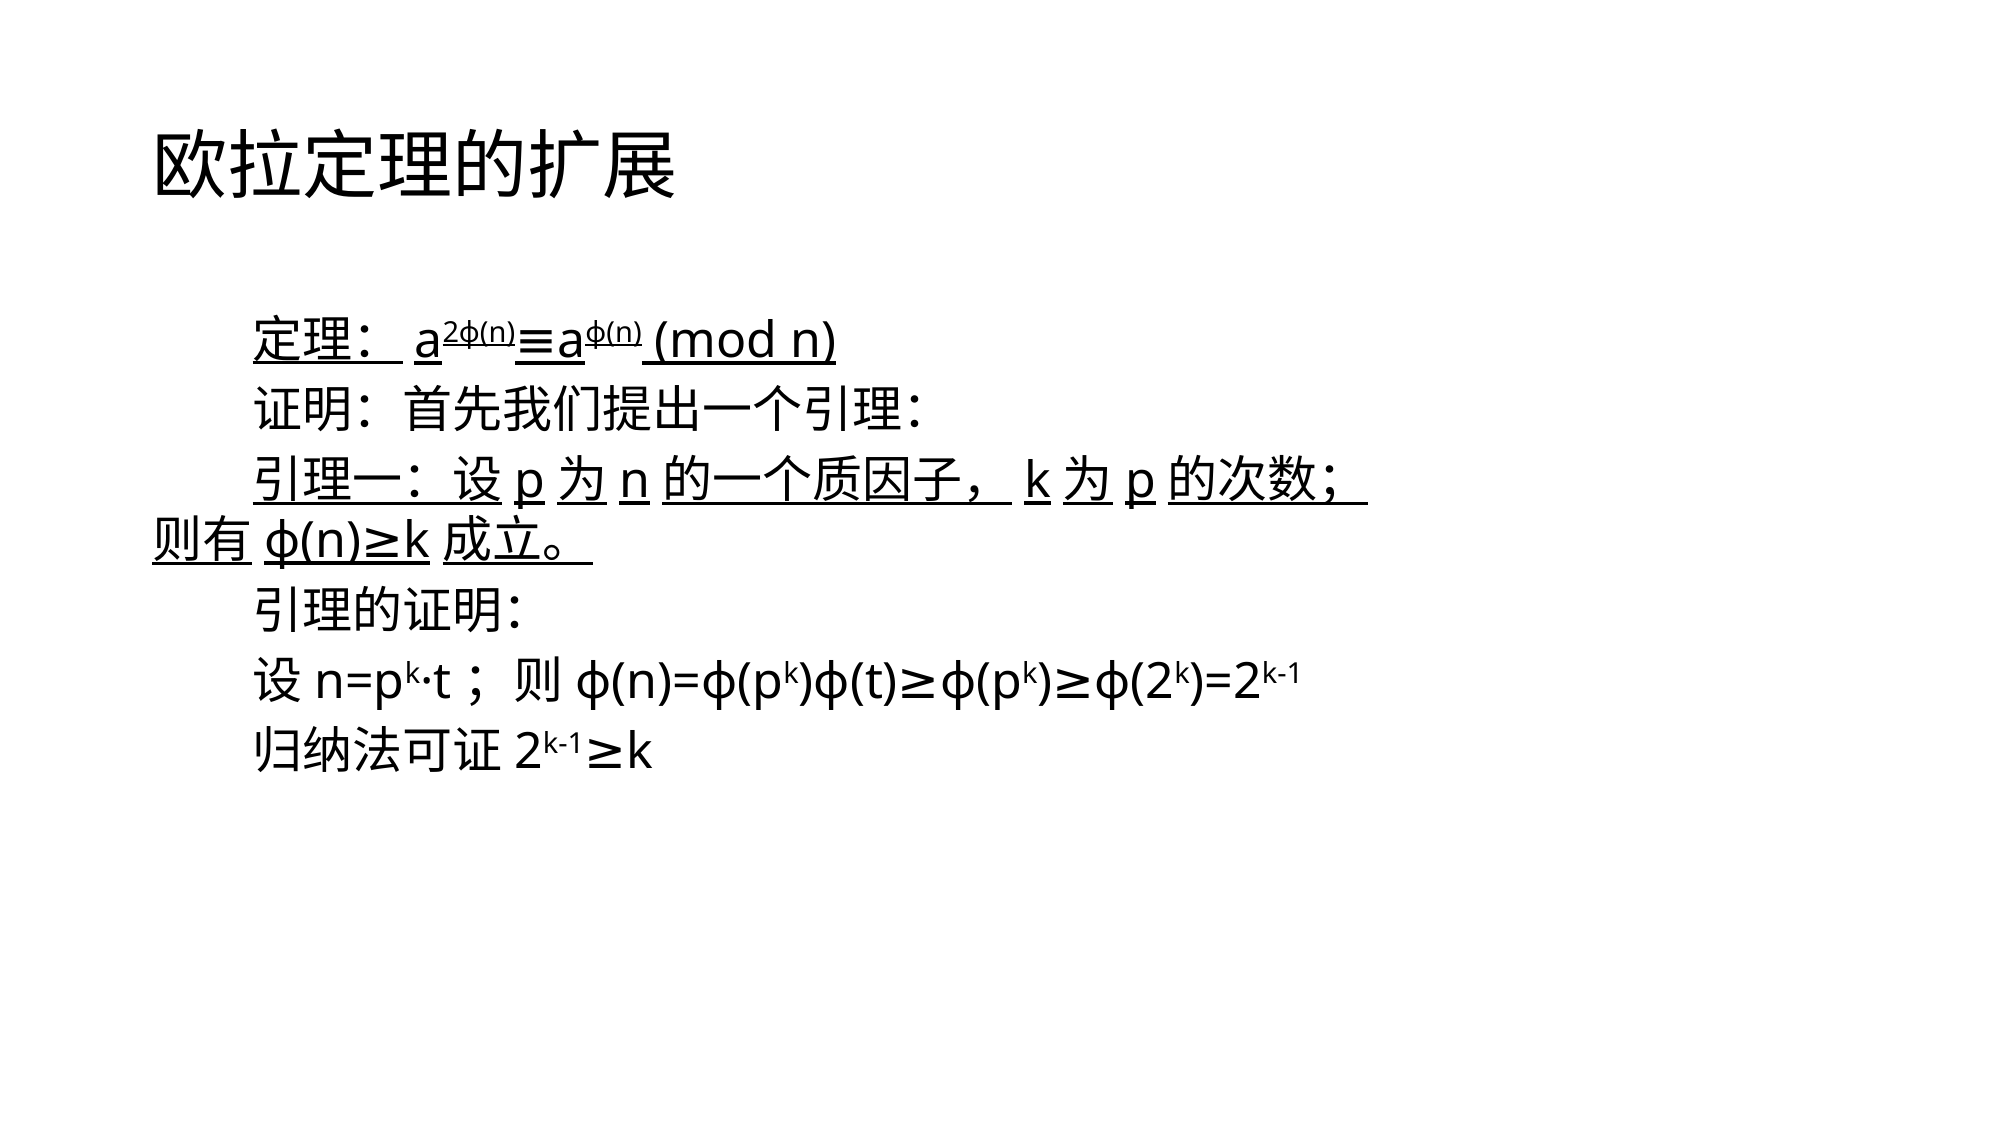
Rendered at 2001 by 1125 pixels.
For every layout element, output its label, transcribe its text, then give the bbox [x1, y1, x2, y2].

title 欧拉定理的扩展 [137, 59, 1863, 278]
list 定理：a2ϕ(n)≡aϕ(n) (mod n) 证明：首先我们提出一个引理： 引理一：设p为n的一个质因子，k为p的次数； 则有ϕ(n)≥k成立。 引理的证明： 设n=pk·t；则ϕ(n)=ϕ(pk)ϕ(t)≥ϕ(pk)≥ϕ(2k)=2k-1 归纳法可证2k-1≥k [137, 299, 1743, 844]
